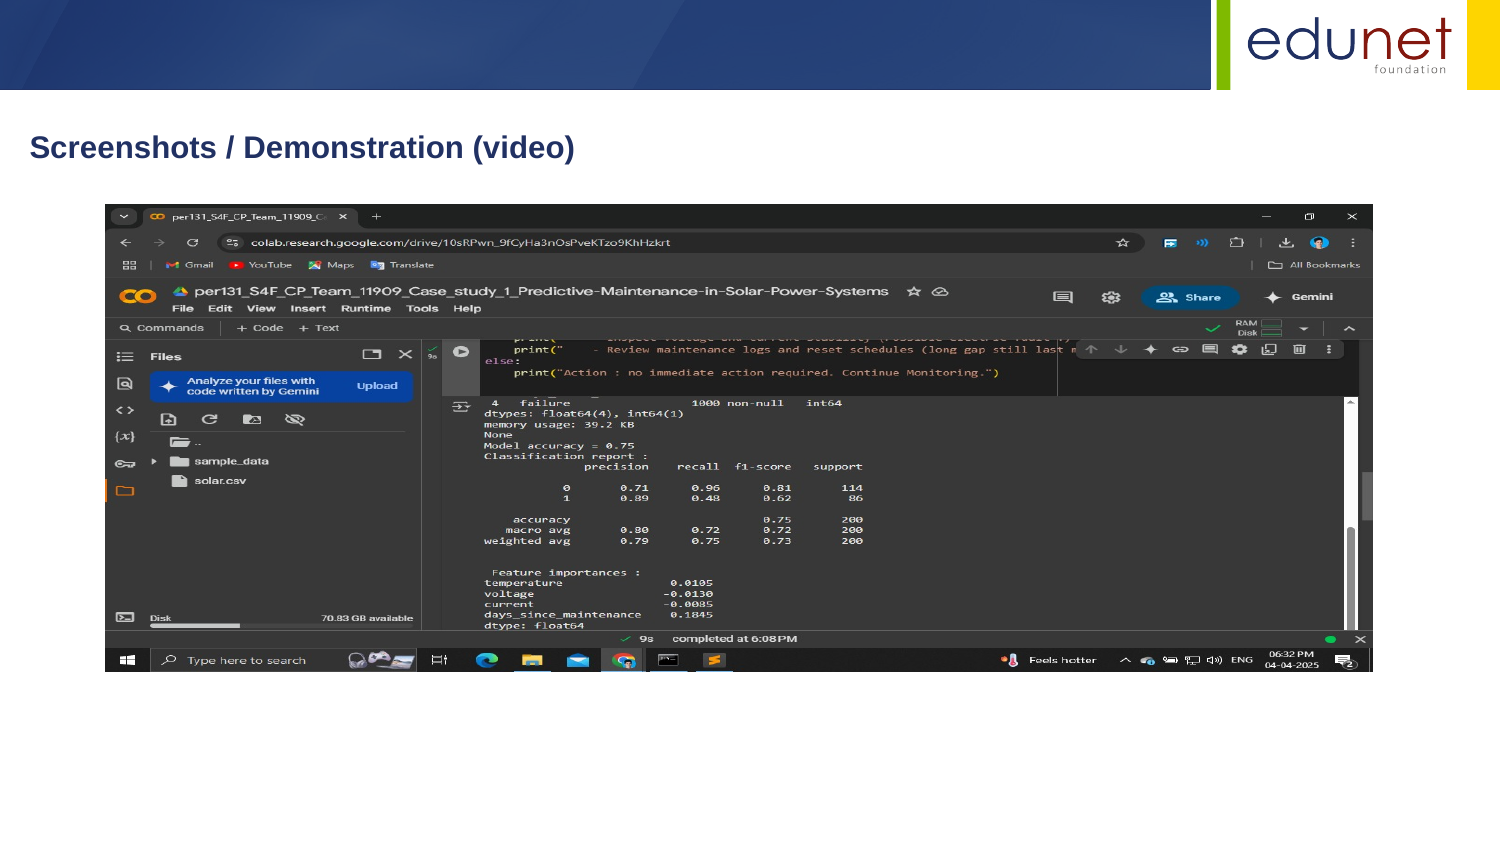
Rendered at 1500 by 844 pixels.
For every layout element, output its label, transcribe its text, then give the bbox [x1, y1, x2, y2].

picture [1239, 9, 1461, 81]
text_box Screenshots / Demonstration (video) [18, 121, 770, 171]
picture [105, 203, 1373, 672]
